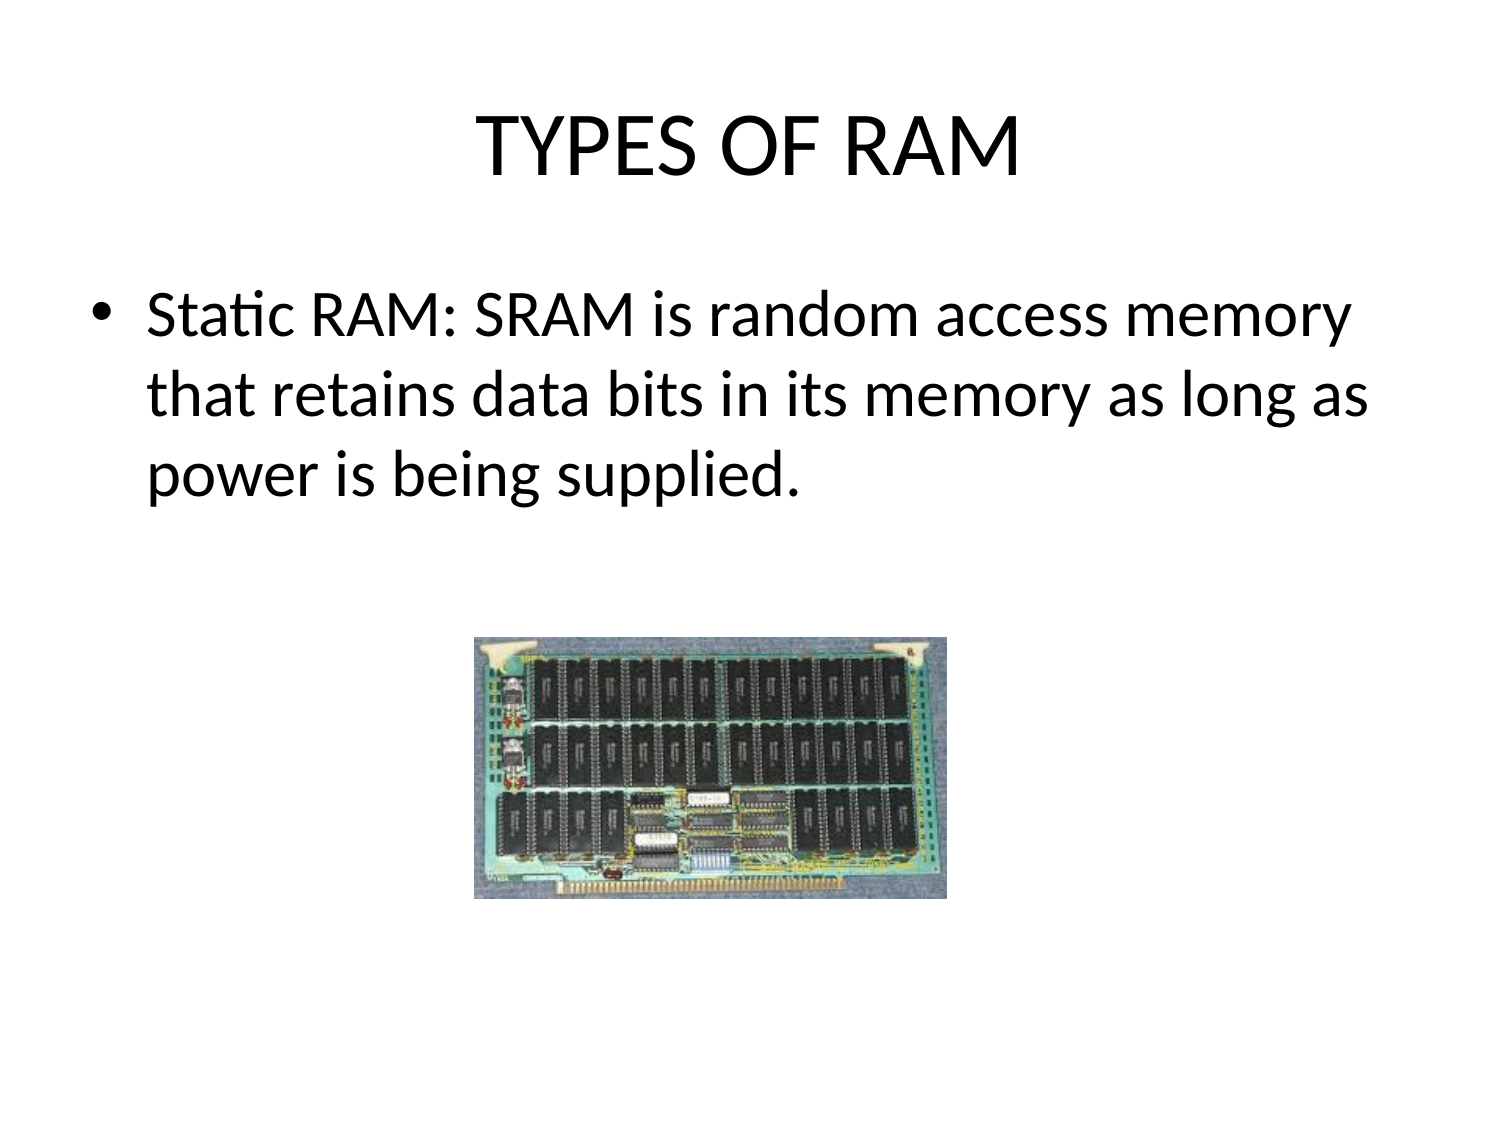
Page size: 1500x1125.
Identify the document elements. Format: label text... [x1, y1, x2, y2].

title TYPES OF RAM [75, 45, 1425, 233]
picture [474, 637, 947, 899]
list Static RAM: SRAM is random access memory that retains data bits in its memory as long as power is being supplied. [75, 262, 1425, 1005]
